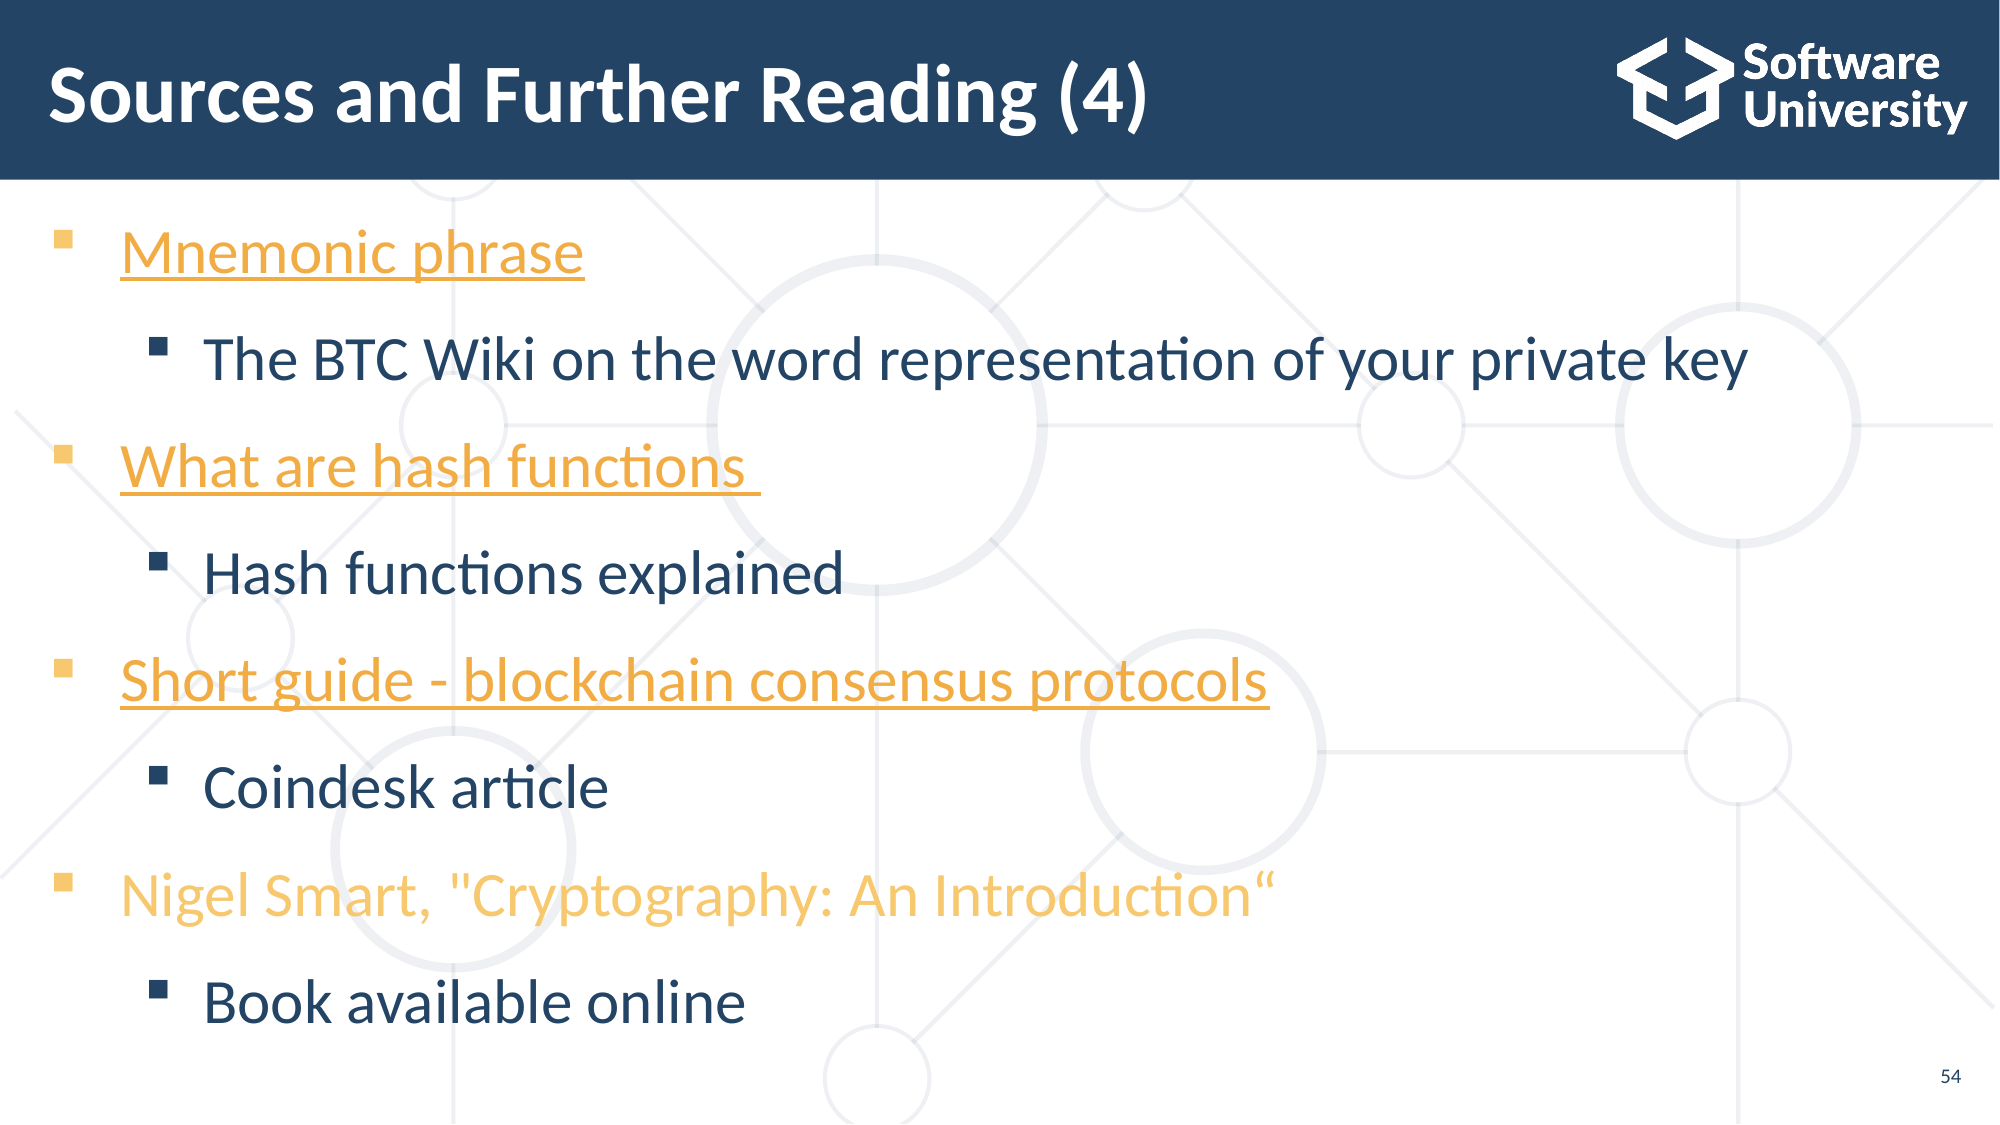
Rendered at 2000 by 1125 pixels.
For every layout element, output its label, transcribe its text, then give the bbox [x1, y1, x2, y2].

title Sources and Further Reading (4) [31, 16, 1591, 162]
picture [1617, 37, 1968, 140]
slide_number 54 [1896, 1049, 1968, 1101]
list Mnemonic phrase The BTC Wiki on the word representation of your private key What are hash functions Hash functions explained Short guide - blockchain consensus protocols Coindesk article Nigel Smart, "Cryptography: An Introduction“ Book available online [31, 196, 1970, 1050]
